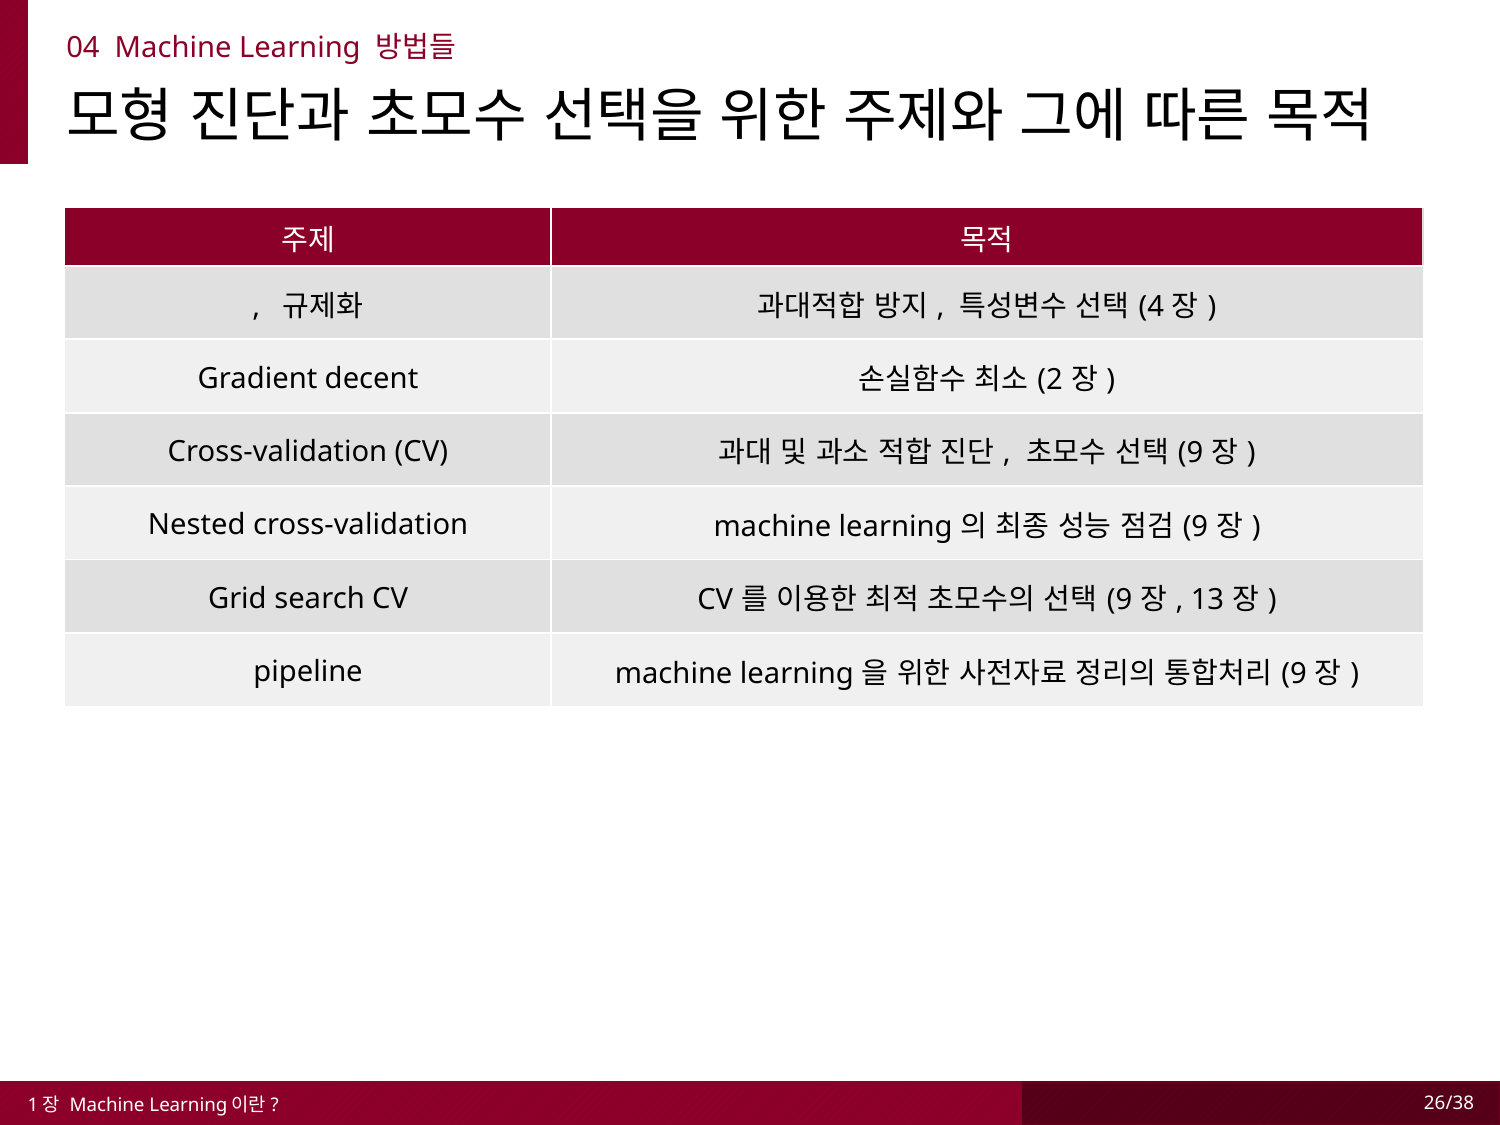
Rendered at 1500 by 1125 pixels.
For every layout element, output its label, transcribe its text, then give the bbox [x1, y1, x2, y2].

footer 1장 Machine Learning이란? [12, 1082, 519, 1125]
list 04 Machine Learning 방법들 [51, 24, 1436, 65]
slide_number 26/38 [1151, 1082, 1490, 1125]
list 모형 진단과 초모수 선택을 위한 주제와 그에 따른 목적 [51, 78, 1436, 163]
